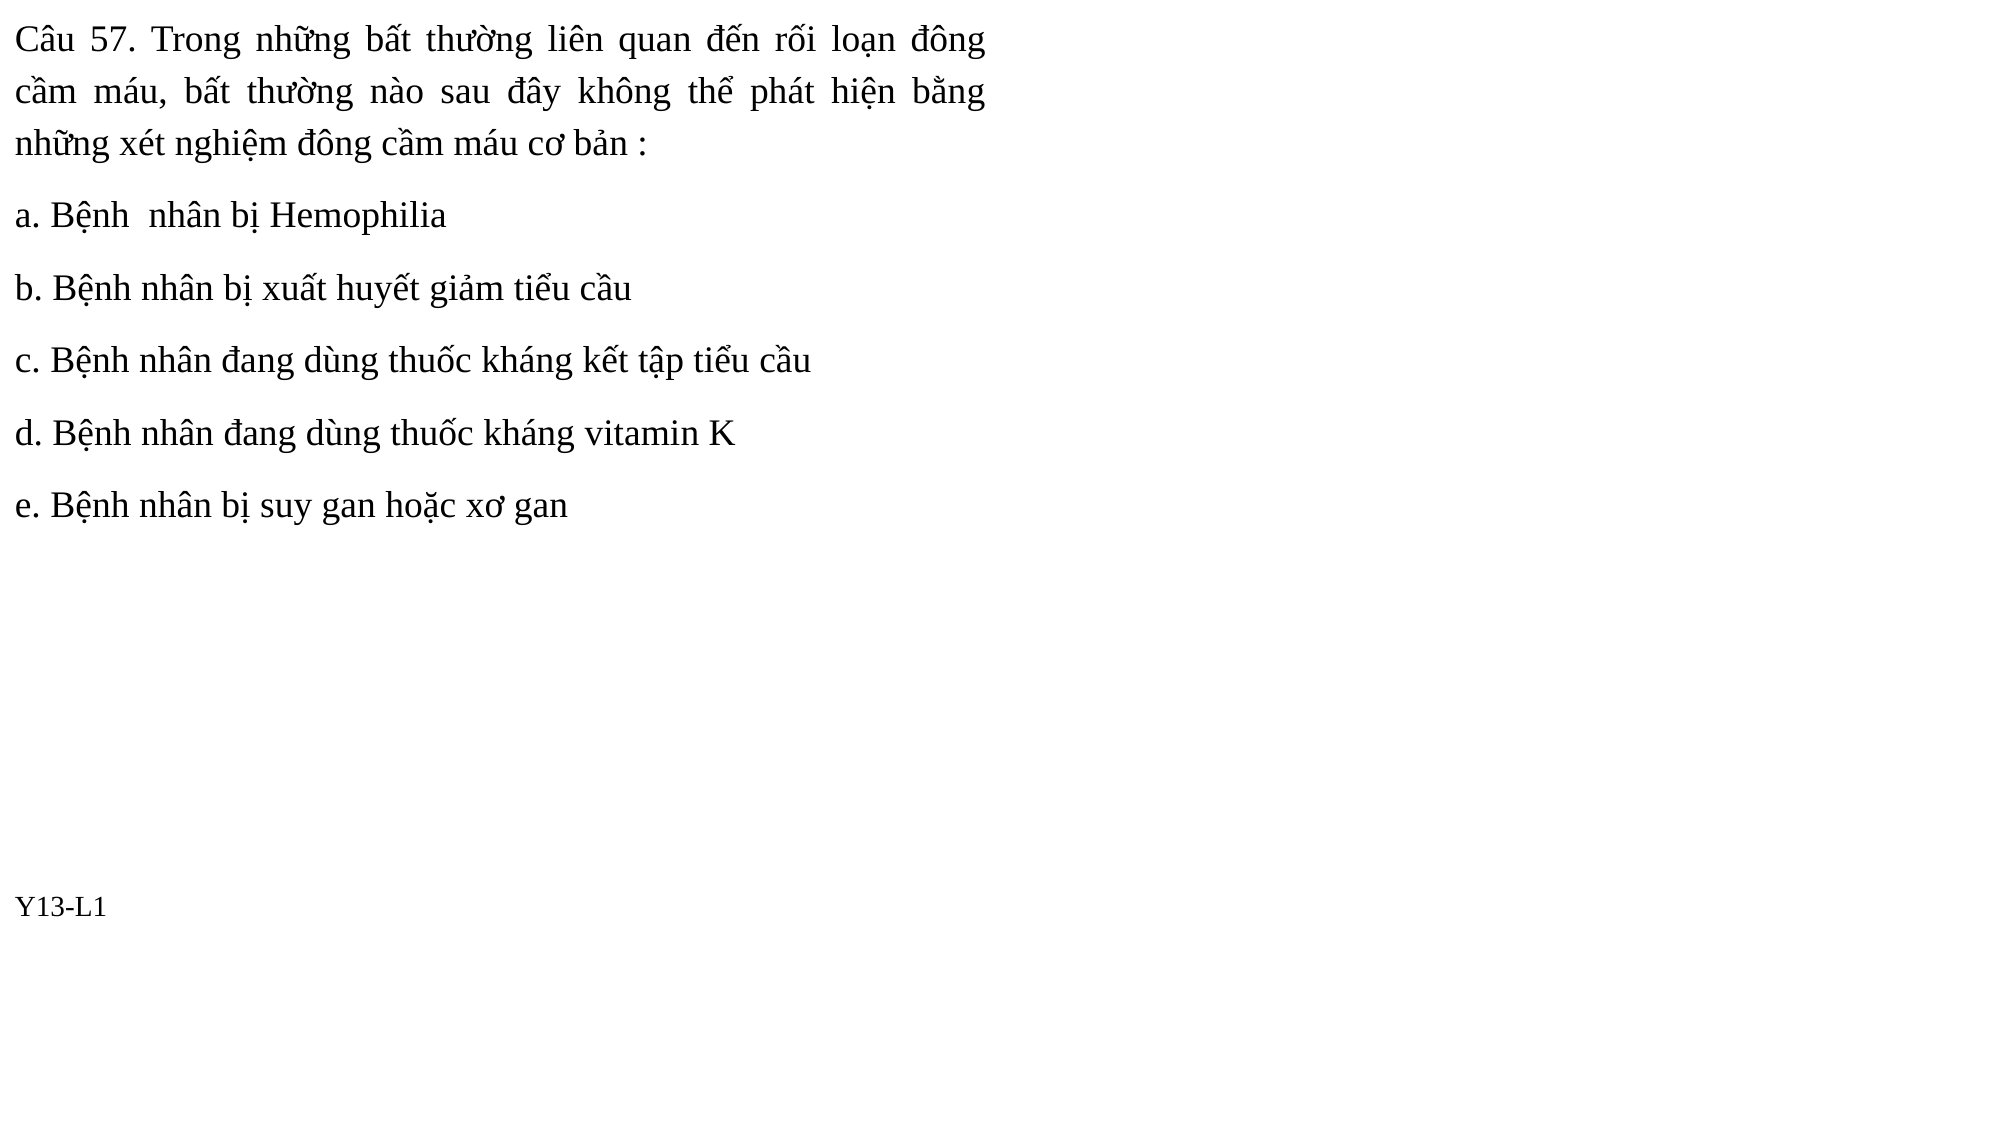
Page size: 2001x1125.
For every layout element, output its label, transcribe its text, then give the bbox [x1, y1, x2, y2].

text_box Y13-L1 [0, 880, 882, 931]
text_box Câu 57. Trong những bất thường liên quan đến rối loạn đông cầm máu, bất thường nào sau đây không thể phát hiện bằng những xét nghiệm đông cầm máu cơ bản : a. Bệnh nhân bị Hemophilia b. Bệnh nhân bị xuất huyết giảm tiểu cầu c. Bệnh nhân đang dùng thuốc kháng kết tập tiểu cầu d. Bệnh nhân đang dùng thuốc kháng vitamin K e. Bệnh nhân bị suy gan hoặc xơ gan [0, 0, 1002, 533]
